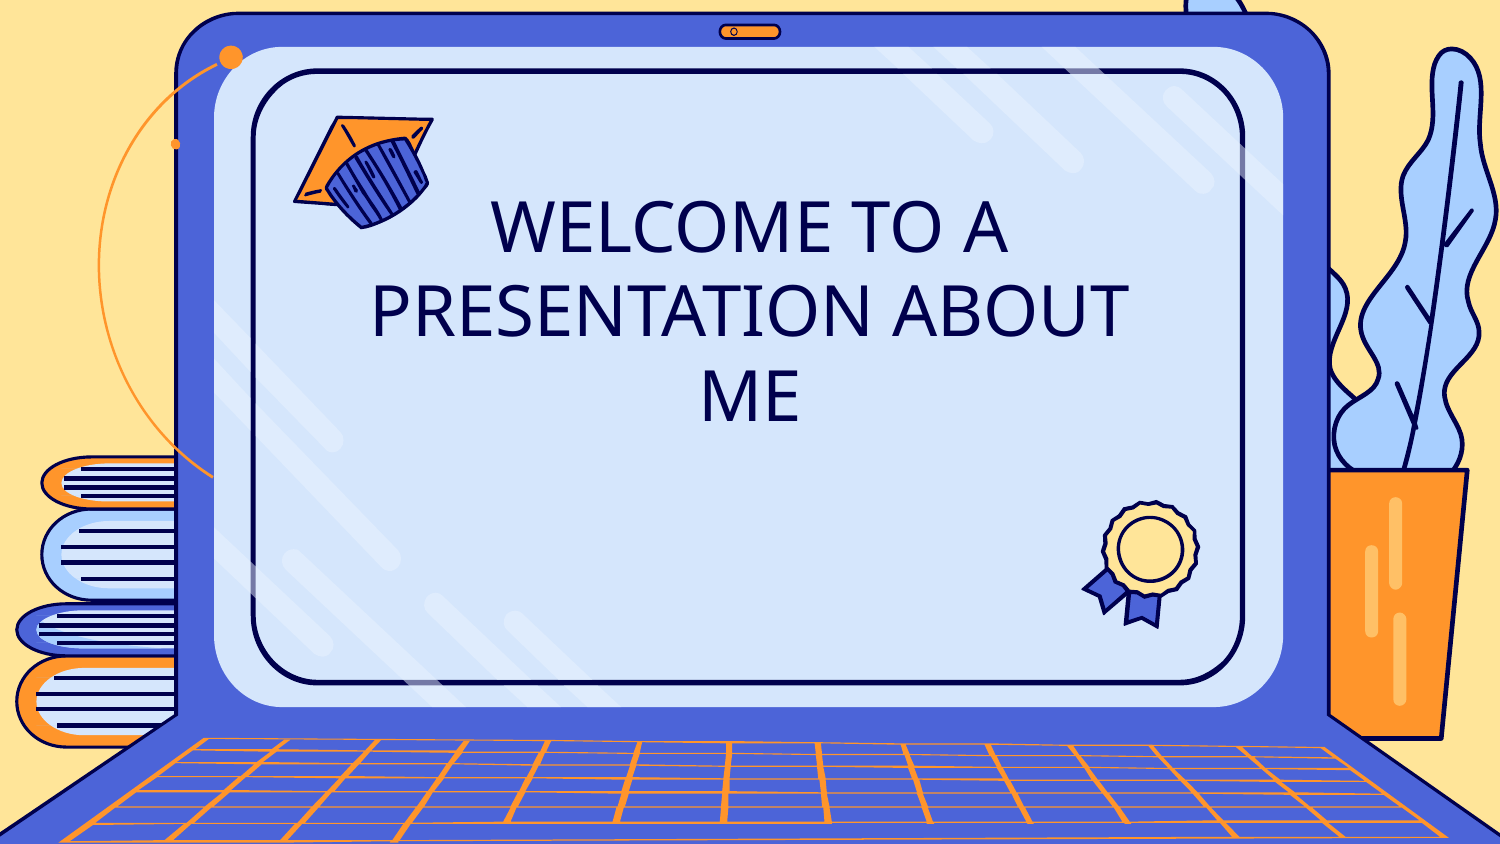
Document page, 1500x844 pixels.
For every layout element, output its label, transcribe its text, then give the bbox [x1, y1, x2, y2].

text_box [1095, 498, 1192, 628]
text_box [292, 115, 435, 230]
title WELCOME TO A PRESENTATION ABOUT ME [311, 226, 1189, 452]
